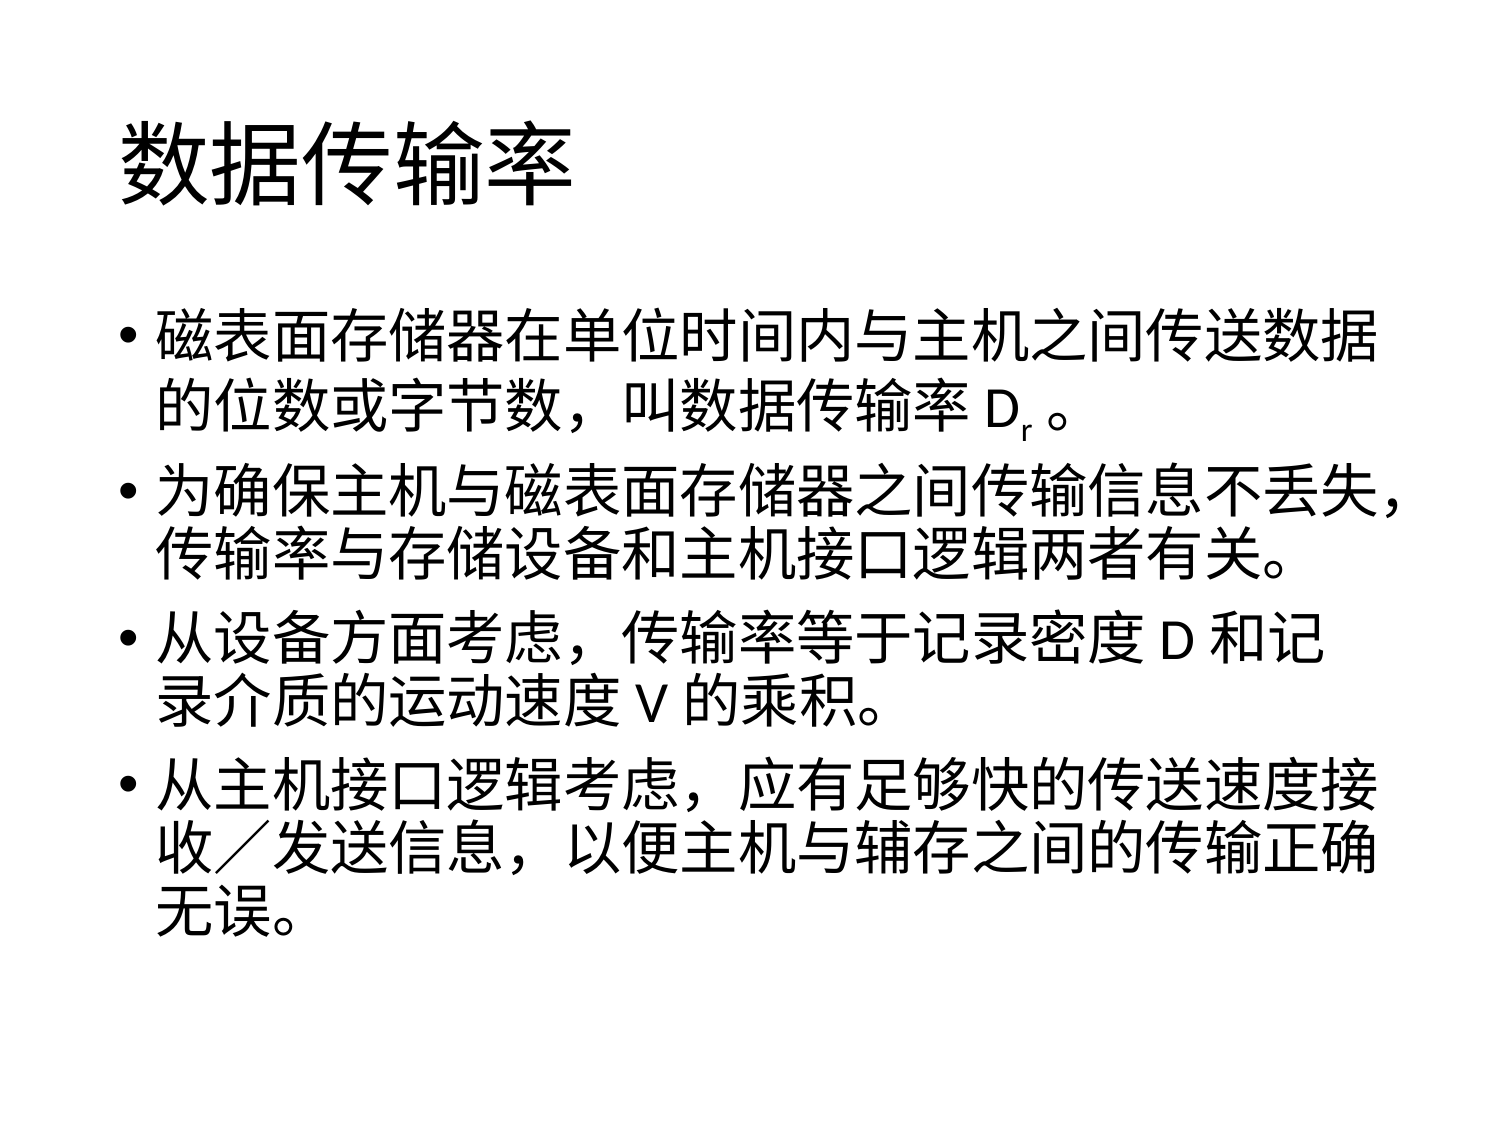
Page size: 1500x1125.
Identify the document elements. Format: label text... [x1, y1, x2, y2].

list 磁表面存储器在单位时间内与主机之间传送数据的位数或字节数，叫数据传输率Dr。 为确保主机与磁表面存储器之间传输信息不丢失，传输率与存储设备和主机接口逻辑两者有关。 从设备方面考虑，传输率等于记录密度D和记录介质的运动速度V的乘积。 从主机接口逻辑考虑，应有足够快的传送速度接收／发送信息，以便主机与辅存之间的传输正确无误。 [103, 299, 1397, 1014]
title 数据传输率 [103, 59, 1397, 278]
